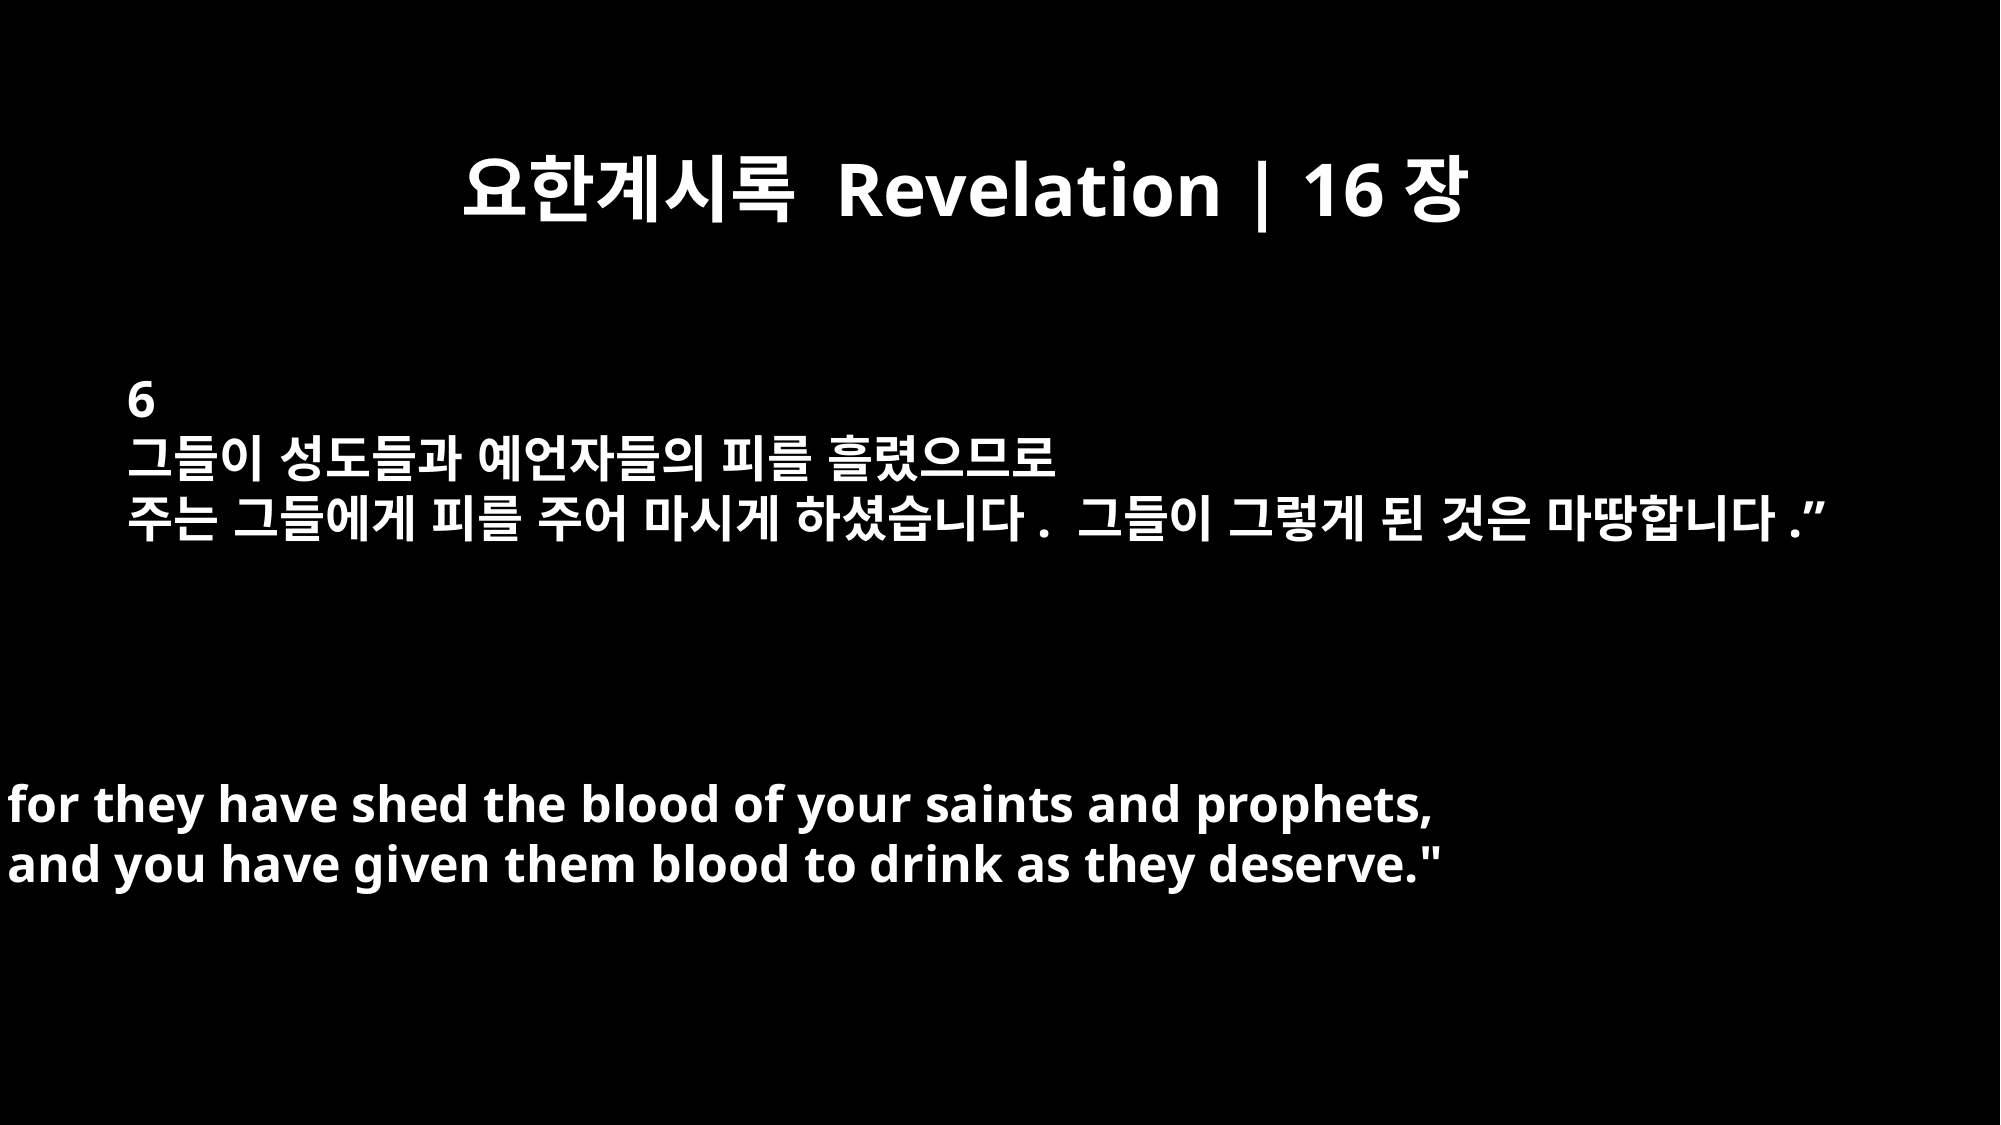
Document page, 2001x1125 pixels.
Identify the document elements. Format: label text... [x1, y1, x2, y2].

text_box for they have shed the blood of your saints and prophets, and you have given them blood to drink as they deserve." [0, 764, 1459, 900]
text_box 6 그들이 성도들과 예언자들의 피를 흘렸으므로 주는 그들에게 피를 주어 마시게 하셨습니다. 그들이 그렇게 된 것은 마땅합니다.” [113, 359, 1841, 555]
text_box 요한계시록 Revelation | 16장 [446, 136, 1486, 239]
